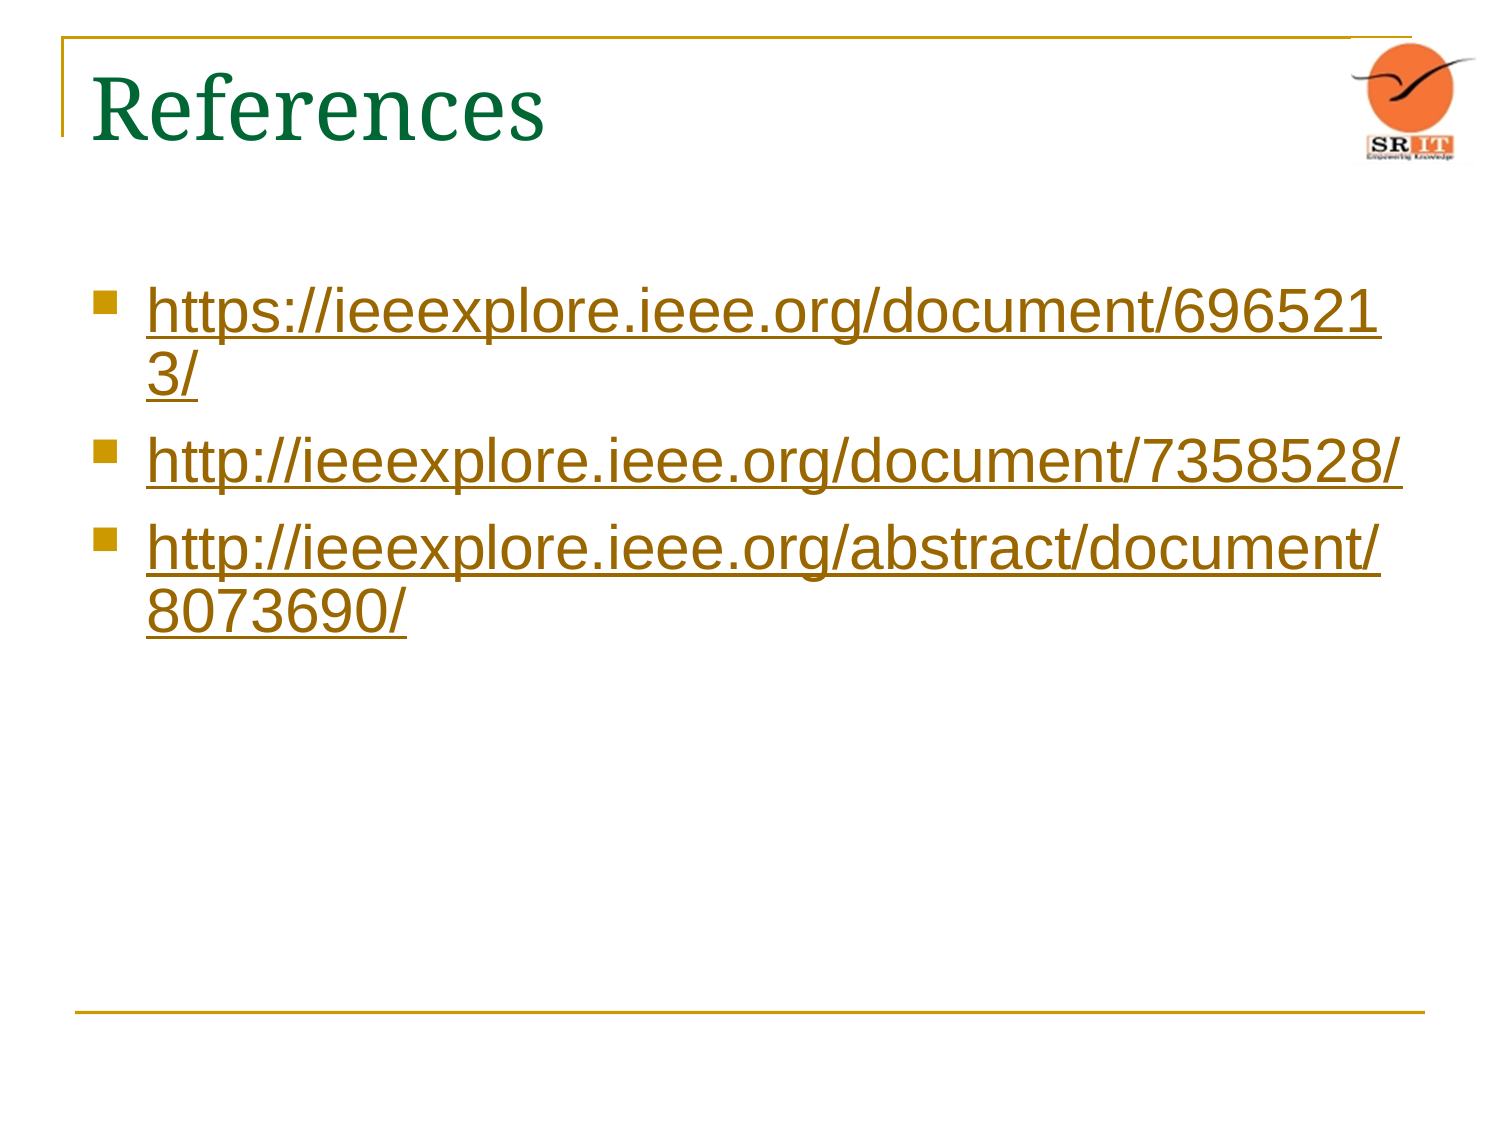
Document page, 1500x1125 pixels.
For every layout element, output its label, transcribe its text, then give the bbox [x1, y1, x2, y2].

list https://ieeexplore.ieee.org/document/6965213/ http://ieeexplore.ieee.org/document/7358528/ http://ieeexplore.ieee.org/abstract/document/8073690/ [74, 262, 1426, 1006]
title References [74, 45, 1426, 233]
picture [1350, 37, 1477, 165]
